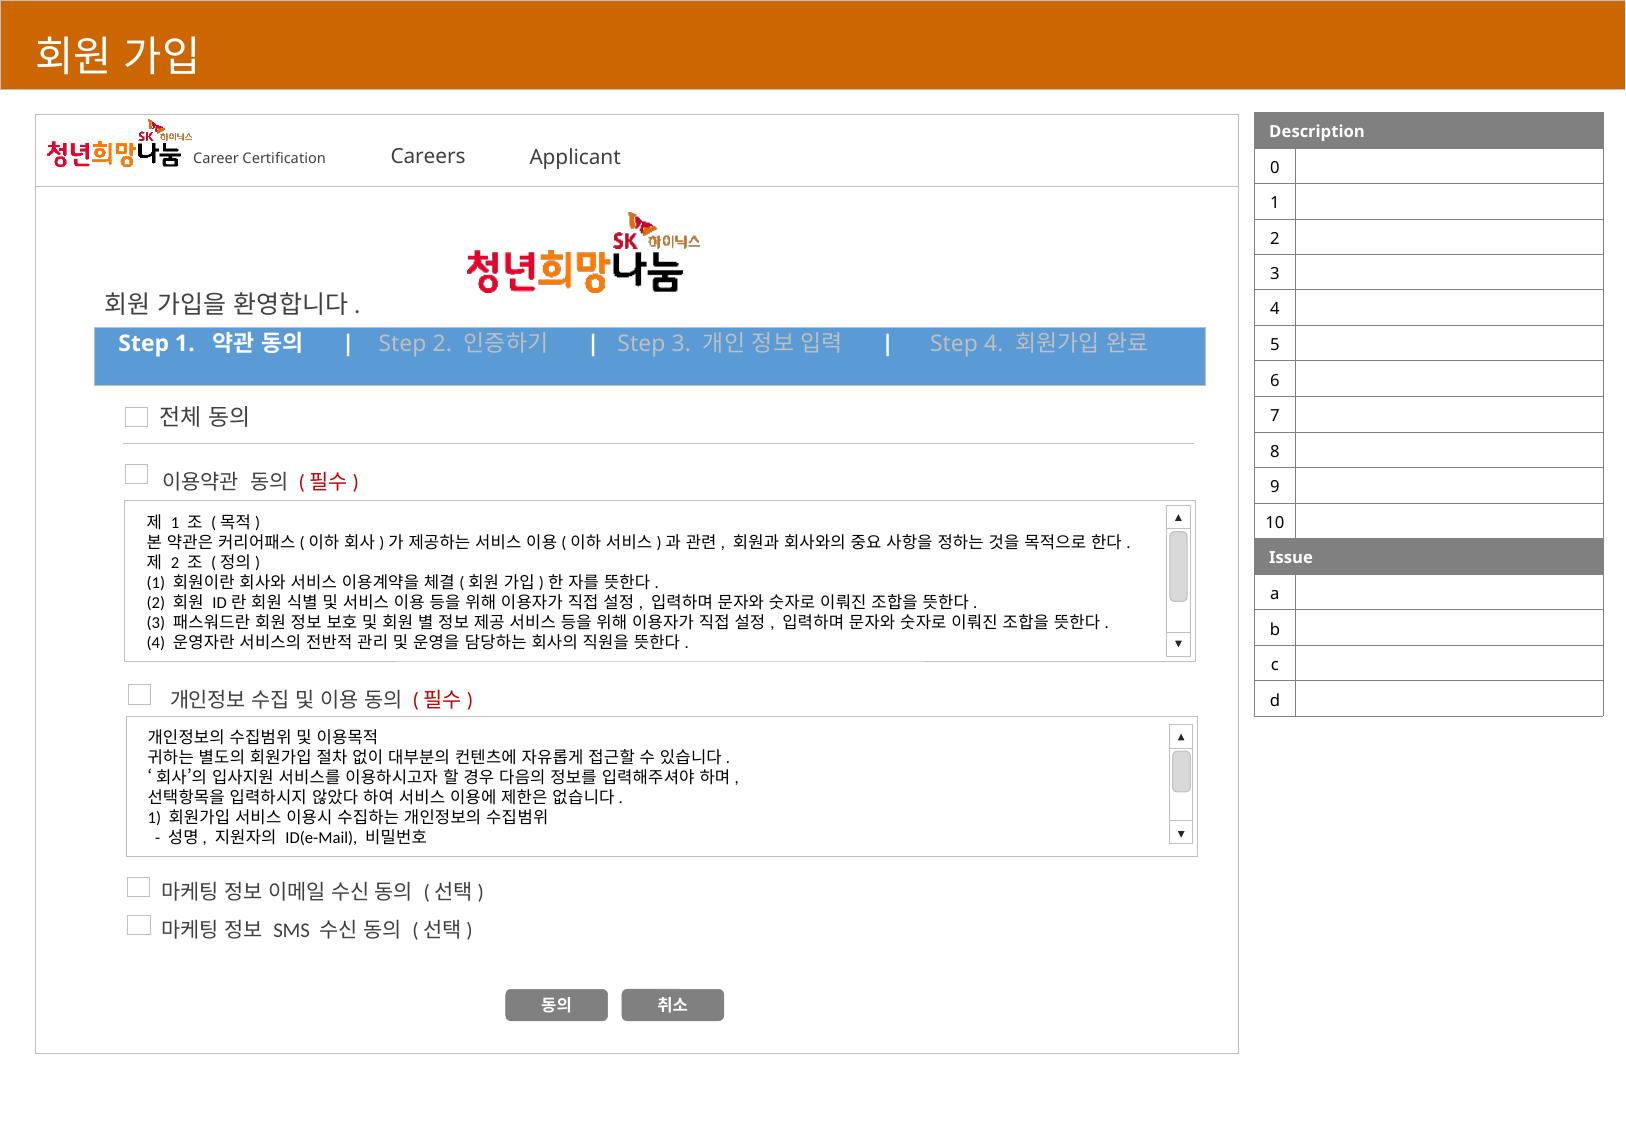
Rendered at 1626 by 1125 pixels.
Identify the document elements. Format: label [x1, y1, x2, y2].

table_cell [1255, 433, 1295, 467]
table_cell [1296, 184, 1603, 219]
table_header [1255, 113, 1603, 148]
picture [47, 119, 192, 167]
table_cell [1296, 433, 1603, 467]
text_box [93, 327, 1207, 386]
table_cell [1255, 646, 1295, 680]
table_cell [1255, 361, 1295, 396]
text_box [123, 455, 1197, 662]
text_box [124, 463, 148, 484]
table_cell [1255, 575, 1295, 609]
table_cell [1255, 255, 1295, 289]
title [35, 35, 1591, 81]
table_cell [1296, 468, 1603, 503]
table_cell [1255, 326, 1295, 360]
text_box [125, 666, 1198, 857]
table_cell [1296, 681, 1603, 716]
table_cell [1296, 575, 1603, 609]
table_cell [1296, 361, 1603, 396]
table_cell [1296, 255, 1603, 289]
table_cell [1255, 290, 1295, 325]
table_cell [1255, 184, 1295, 219]
table_cell [1255, 610, 1295, 645]
text_box [104, 212, 700, 319]
text_box [127, 684, 151, 705]
table_cell [1255, 468, 1295, 503]
text_box [621, 989, 724, 1021]
table_cell [1296, 290, 1603, 325]
table_cell [1255, 149, 1295, 183]
text_box [514, 136, 636, 177]
text_box [159, 402, 302, 431]
table_cell [1296, 149, 1603, 183]
text_box [124, 406, 148, 427]
table_cell [1296, 397, 1603, 432]
table_cell [1255, 220, 1295, 254]
table_cell [1255, 681, 1295, 716]
table_cell [1296, 610, 1603, 645]
text_box [126, 859, 584, 949]
table_cell [1296, 326, 1603, 360]
table_cell [1296, 220, 1603, 254]
text_box [505, 989, 608, 1021]
table_cell [1255, 539, 1603, 574]
table_cell [1296, 646, 1603, 680]
text_box [390, 143, 466, 169]
table_cell [1255, 504, 1295, 538]
table_cell [1296, 504, 1603, 538]
table_cell [1255, 397, 1295, 432]
